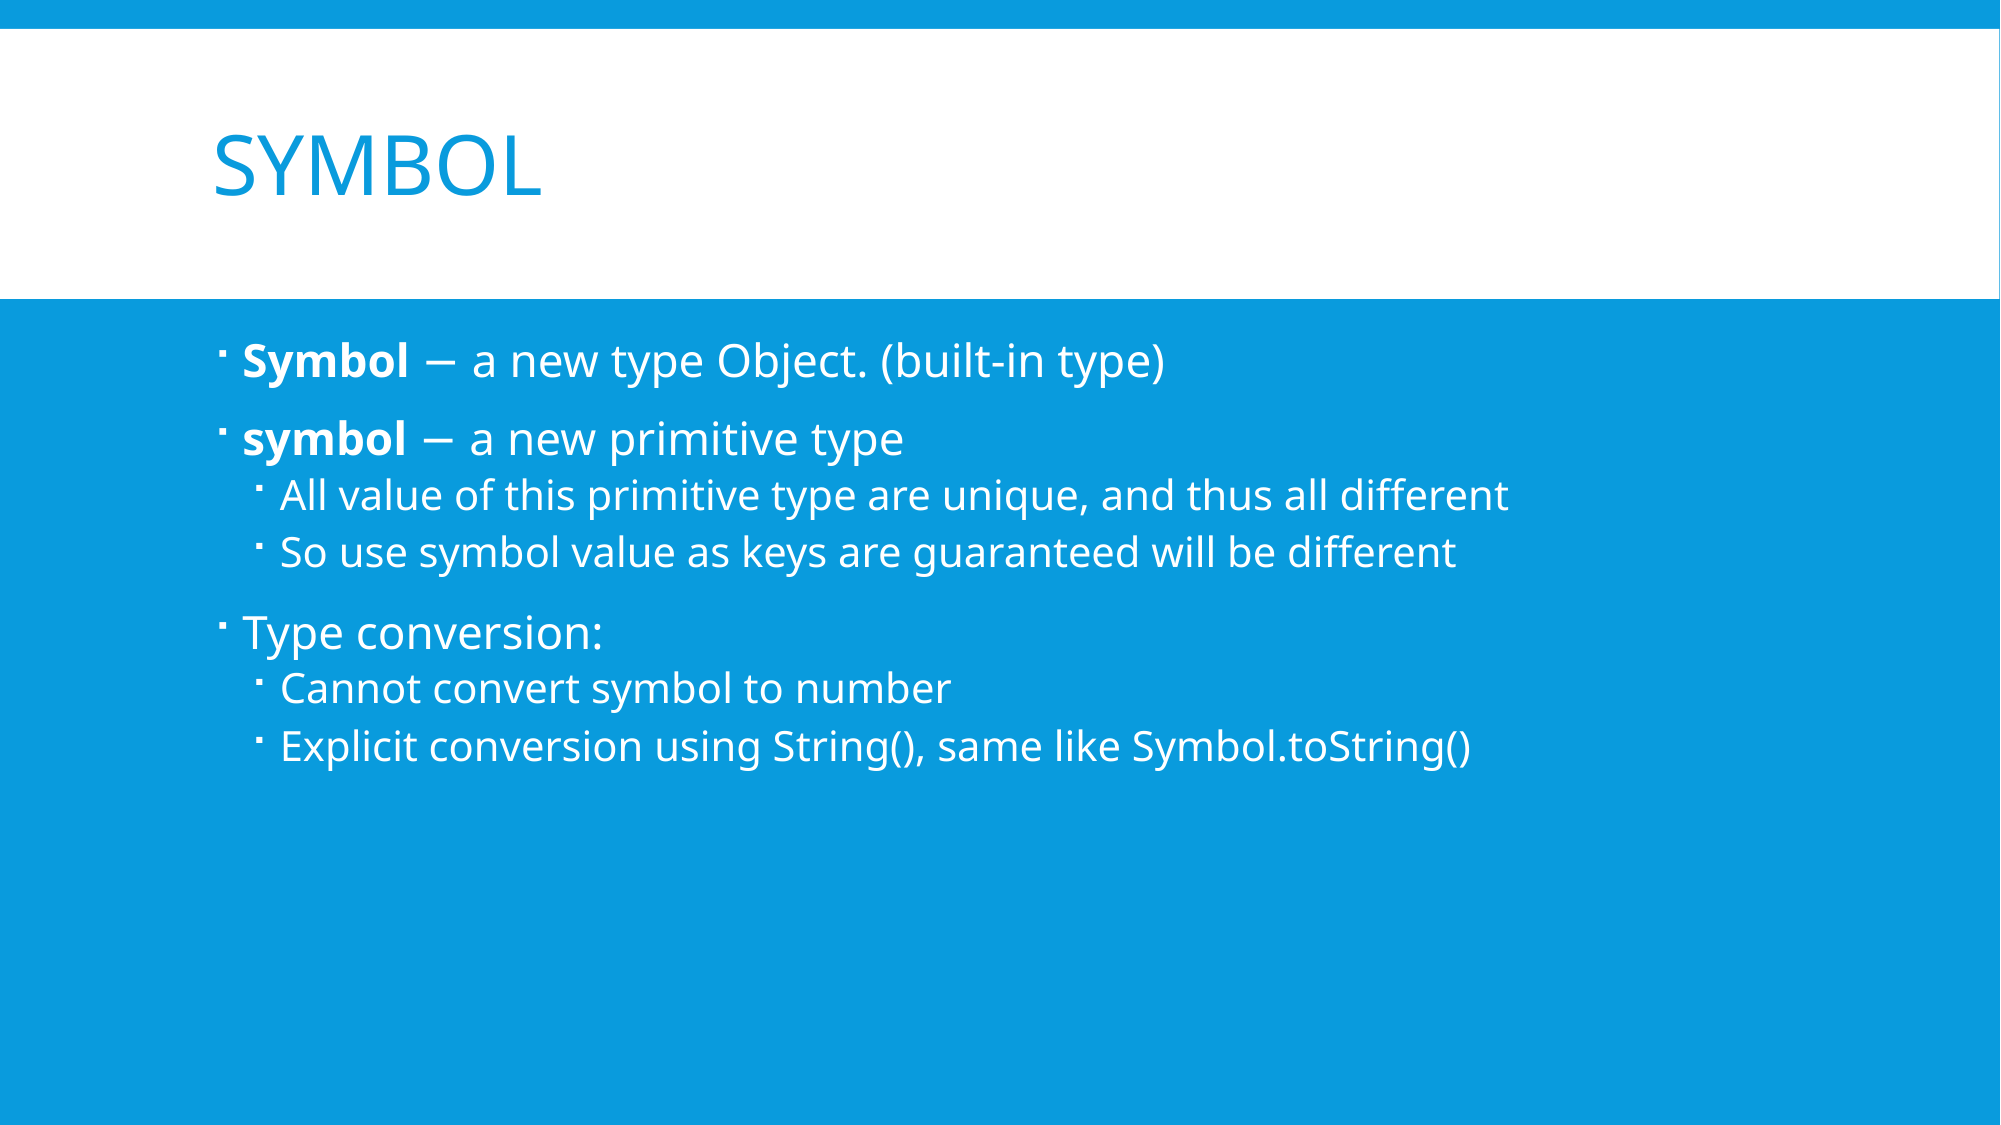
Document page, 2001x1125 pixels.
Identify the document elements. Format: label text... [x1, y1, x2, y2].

title Symbol [197, 46, 1803, 295]
list Symbol − a new type Object. (built-in type) symbol − a new primitive type All value of this primitive type are unique, and thus all different So use symbol value as keys are guaranteed will be different Type conversion: Cannot convert symbol to number Explicit conversion using String(), same like Symbol.toString() [197, 329, 1803, 800]
